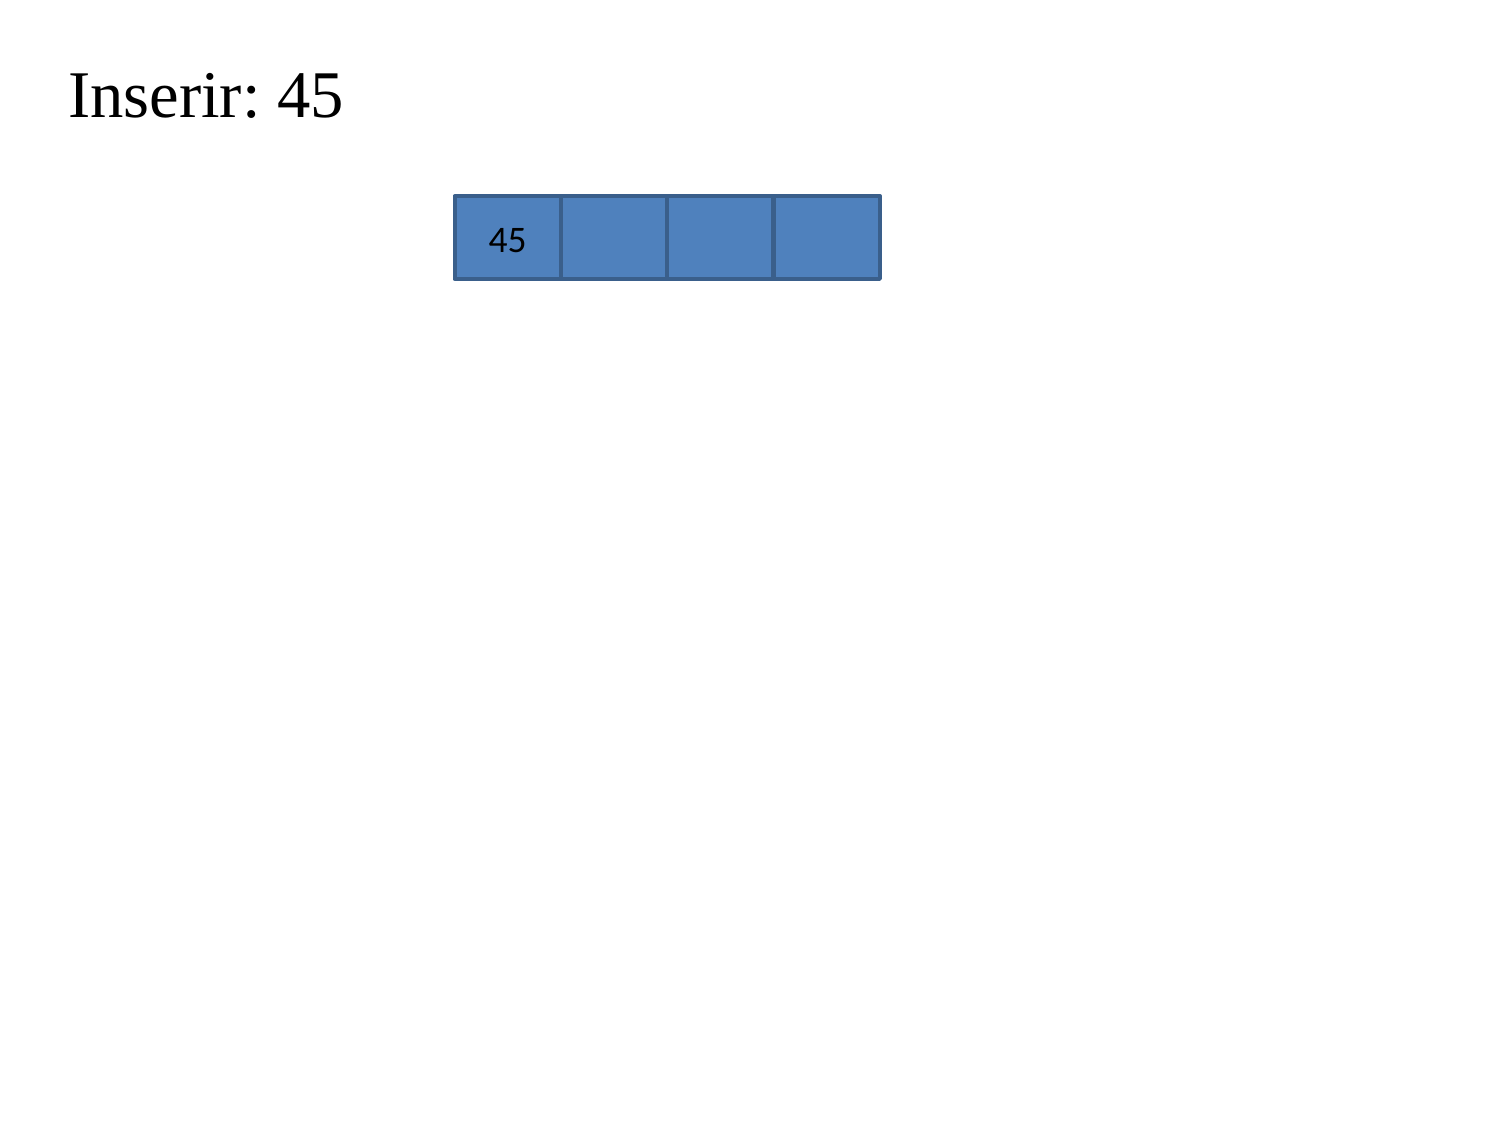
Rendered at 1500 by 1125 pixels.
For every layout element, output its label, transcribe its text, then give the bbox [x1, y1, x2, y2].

text_box 45 [453, 194, 559, 281]
text_box [665, 194, 771, 281]
subtitle Inserir: 45 [53, 42, 939, 197]
text_box [559, 194, 665, 281]
text_box [771, 194, 882, 281]
